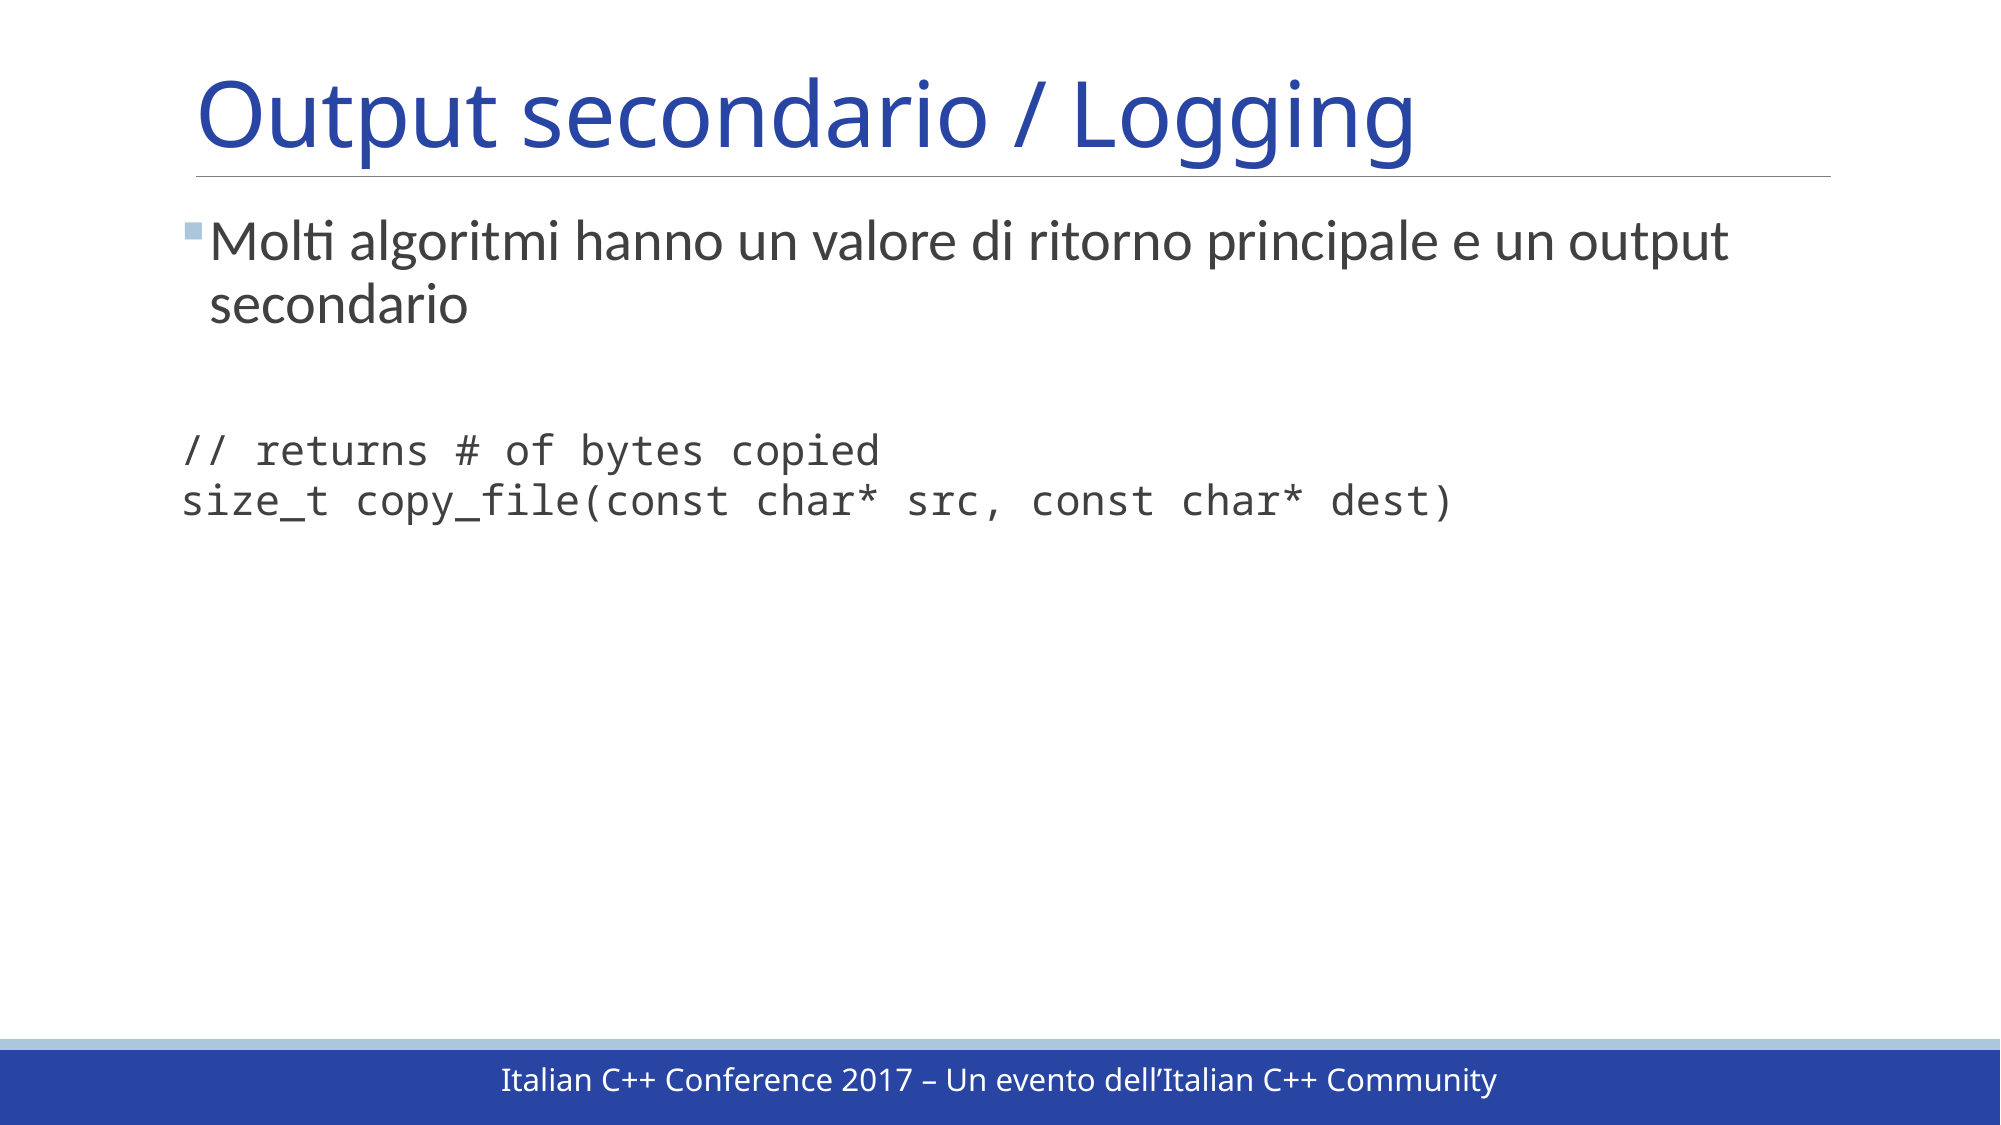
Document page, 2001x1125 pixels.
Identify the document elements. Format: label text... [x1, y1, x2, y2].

list Molti algoritmi hanno un valore di ritorno principale e un output secondario // returns # of bytes copied size_t copy_file(const char* src, const char* dest) [180, 202, 1830, 1011]
title Output secondario / Logging [180, 2, 1830, 175]
